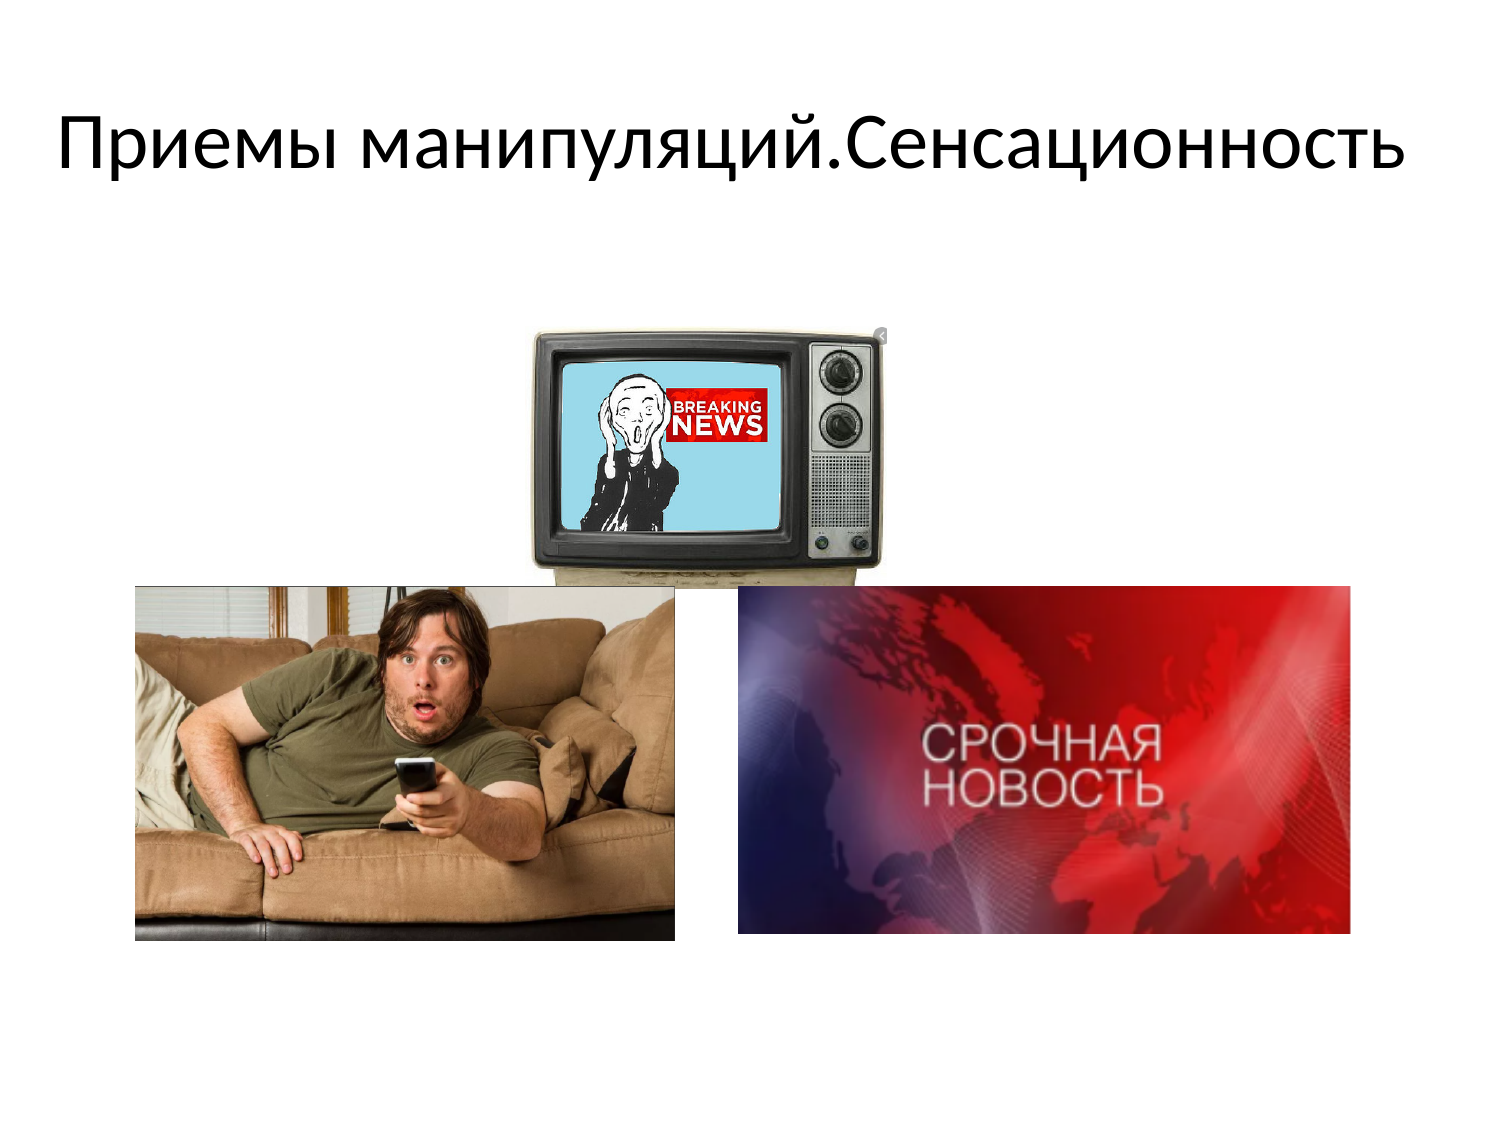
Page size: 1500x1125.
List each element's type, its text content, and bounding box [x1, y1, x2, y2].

picture [135, 326, 1353, 942]
title Приемы манипуляций.Сенсационность [41, 42, 1467, 231]
